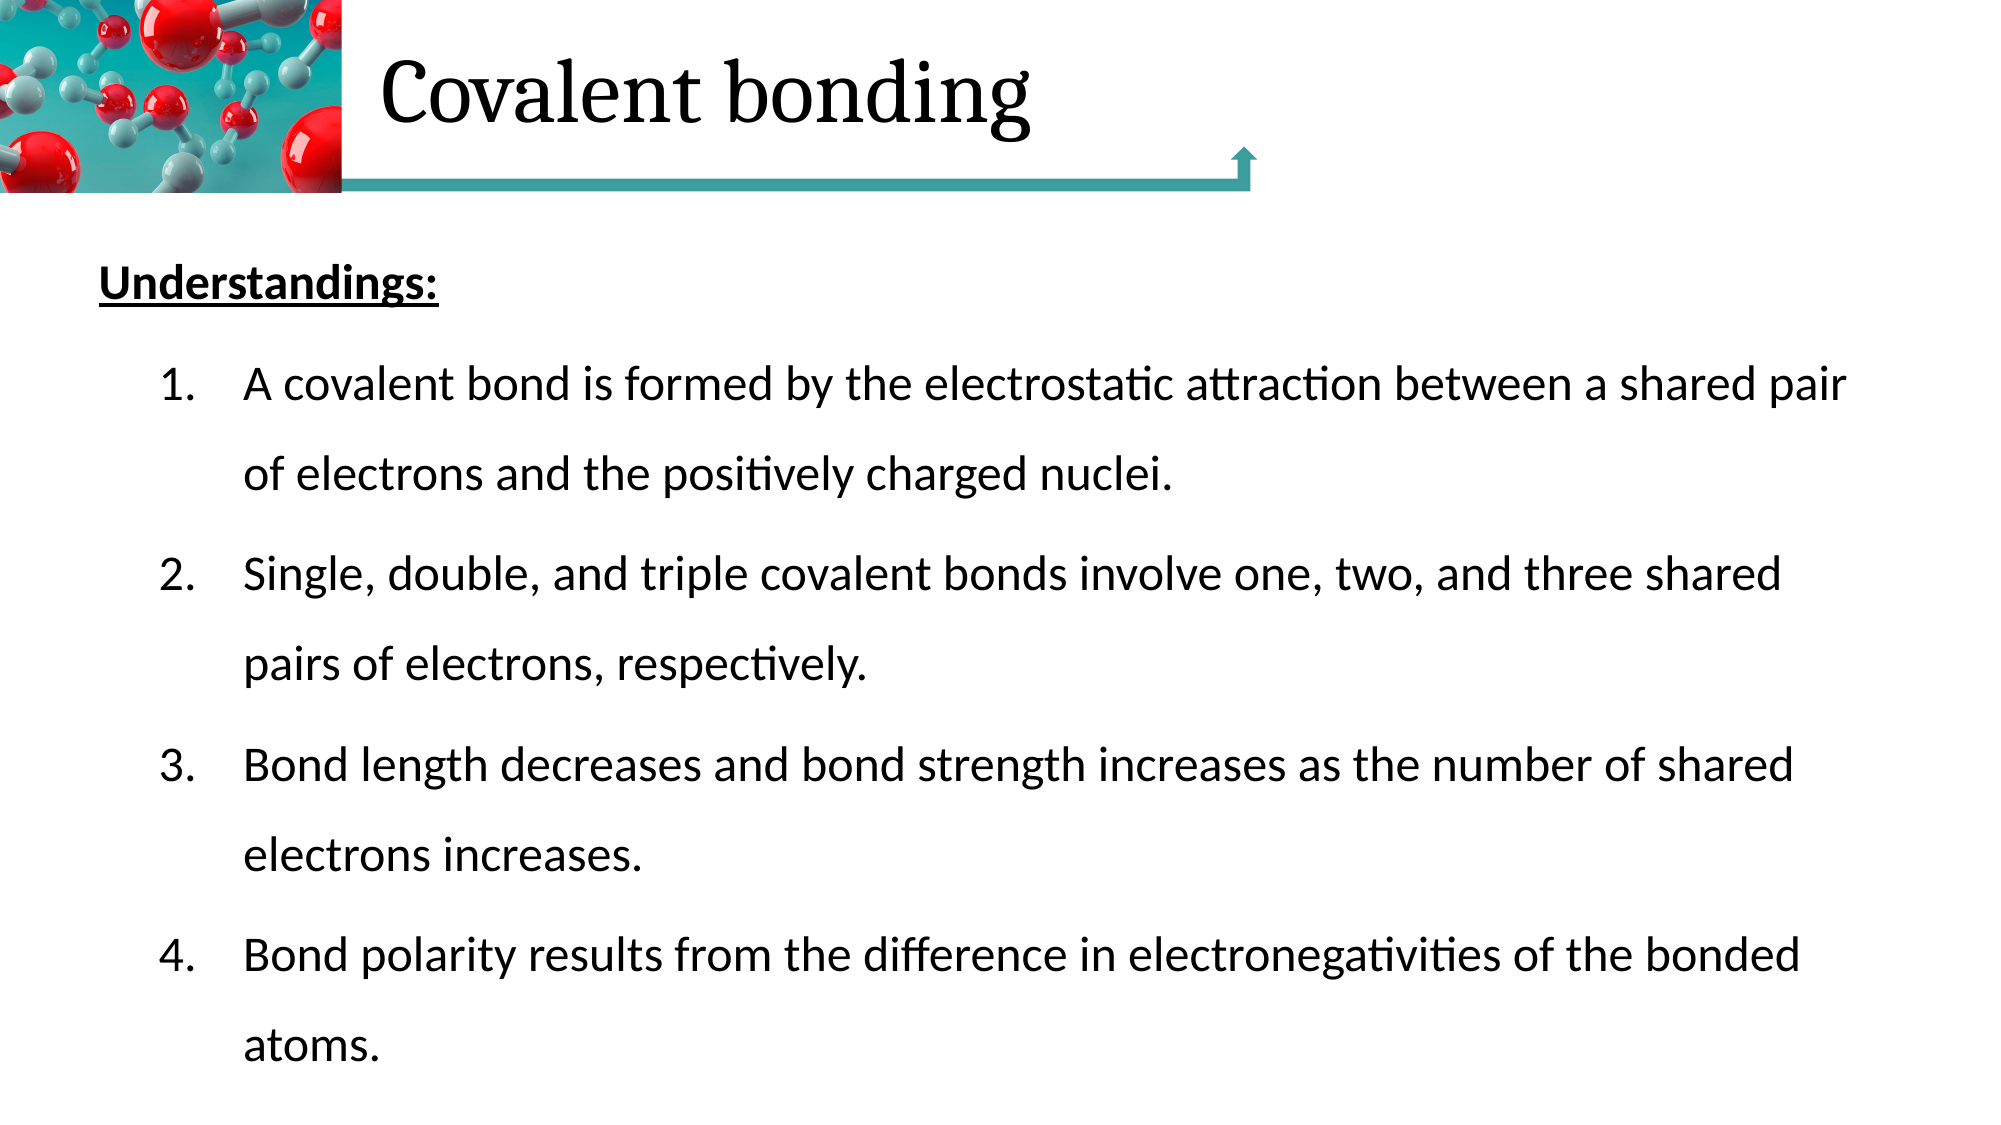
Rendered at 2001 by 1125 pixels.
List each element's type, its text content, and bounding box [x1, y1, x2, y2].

text_box Covalent bonding [366, 23, 1108, 131]
text_box Understandings: A covalent bond is formed by the electrostatic attraction between a shared pair of electrons and the positively charged nuclei. Single, double, and triple covalent bonds involve one, two, and three shared pairs of electrons, respectively. Bond length decreases and bond strength increases as the number of shared electrons increases. Bond polarity results from the difference in electronegativities of the bonded atoms. [68, 131, 1877, 1080]
picture [0, 0, 342, 193]
